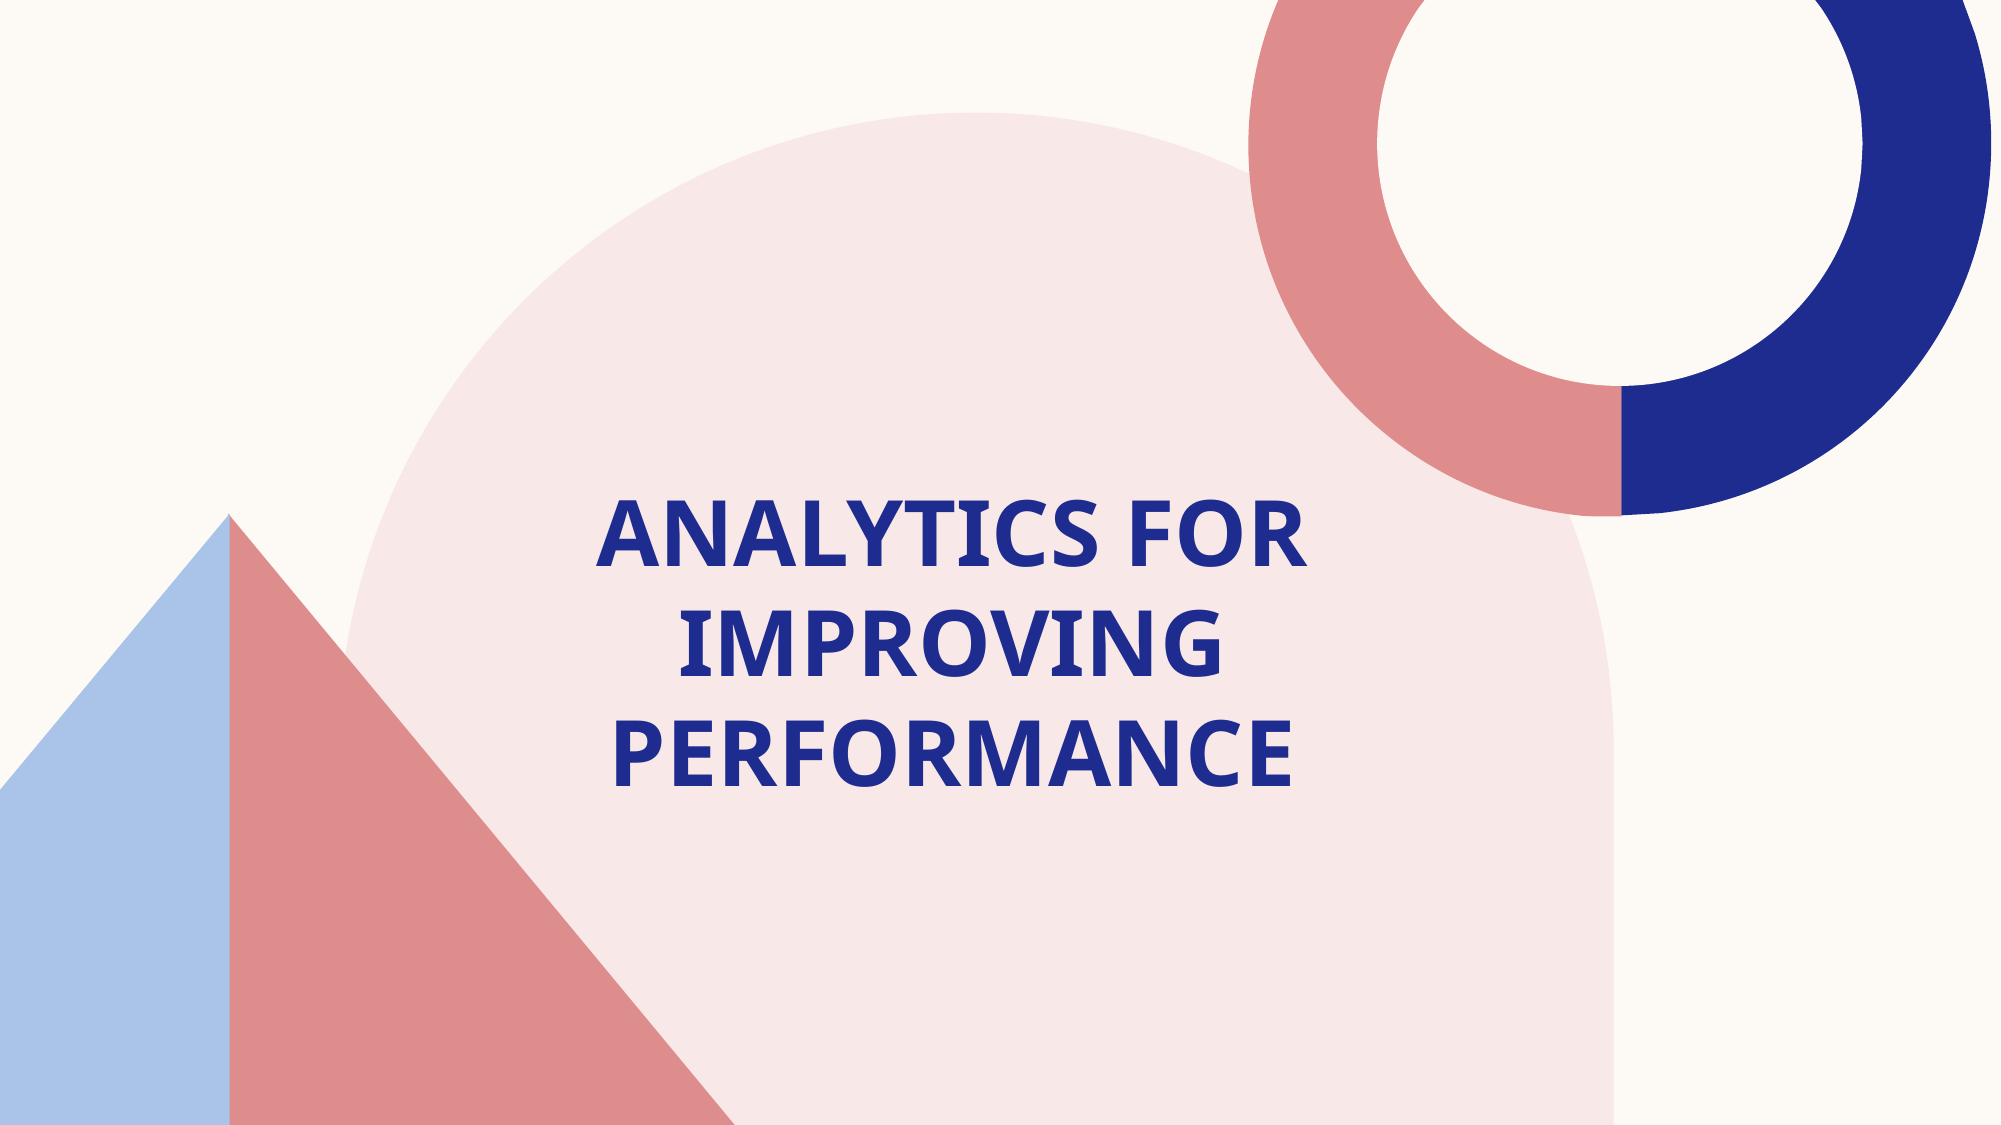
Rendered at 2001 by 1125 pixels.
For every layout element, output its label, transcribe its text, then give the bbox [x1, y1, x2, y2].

title Analytics for improving performance [427, 466, 1478, 856]
